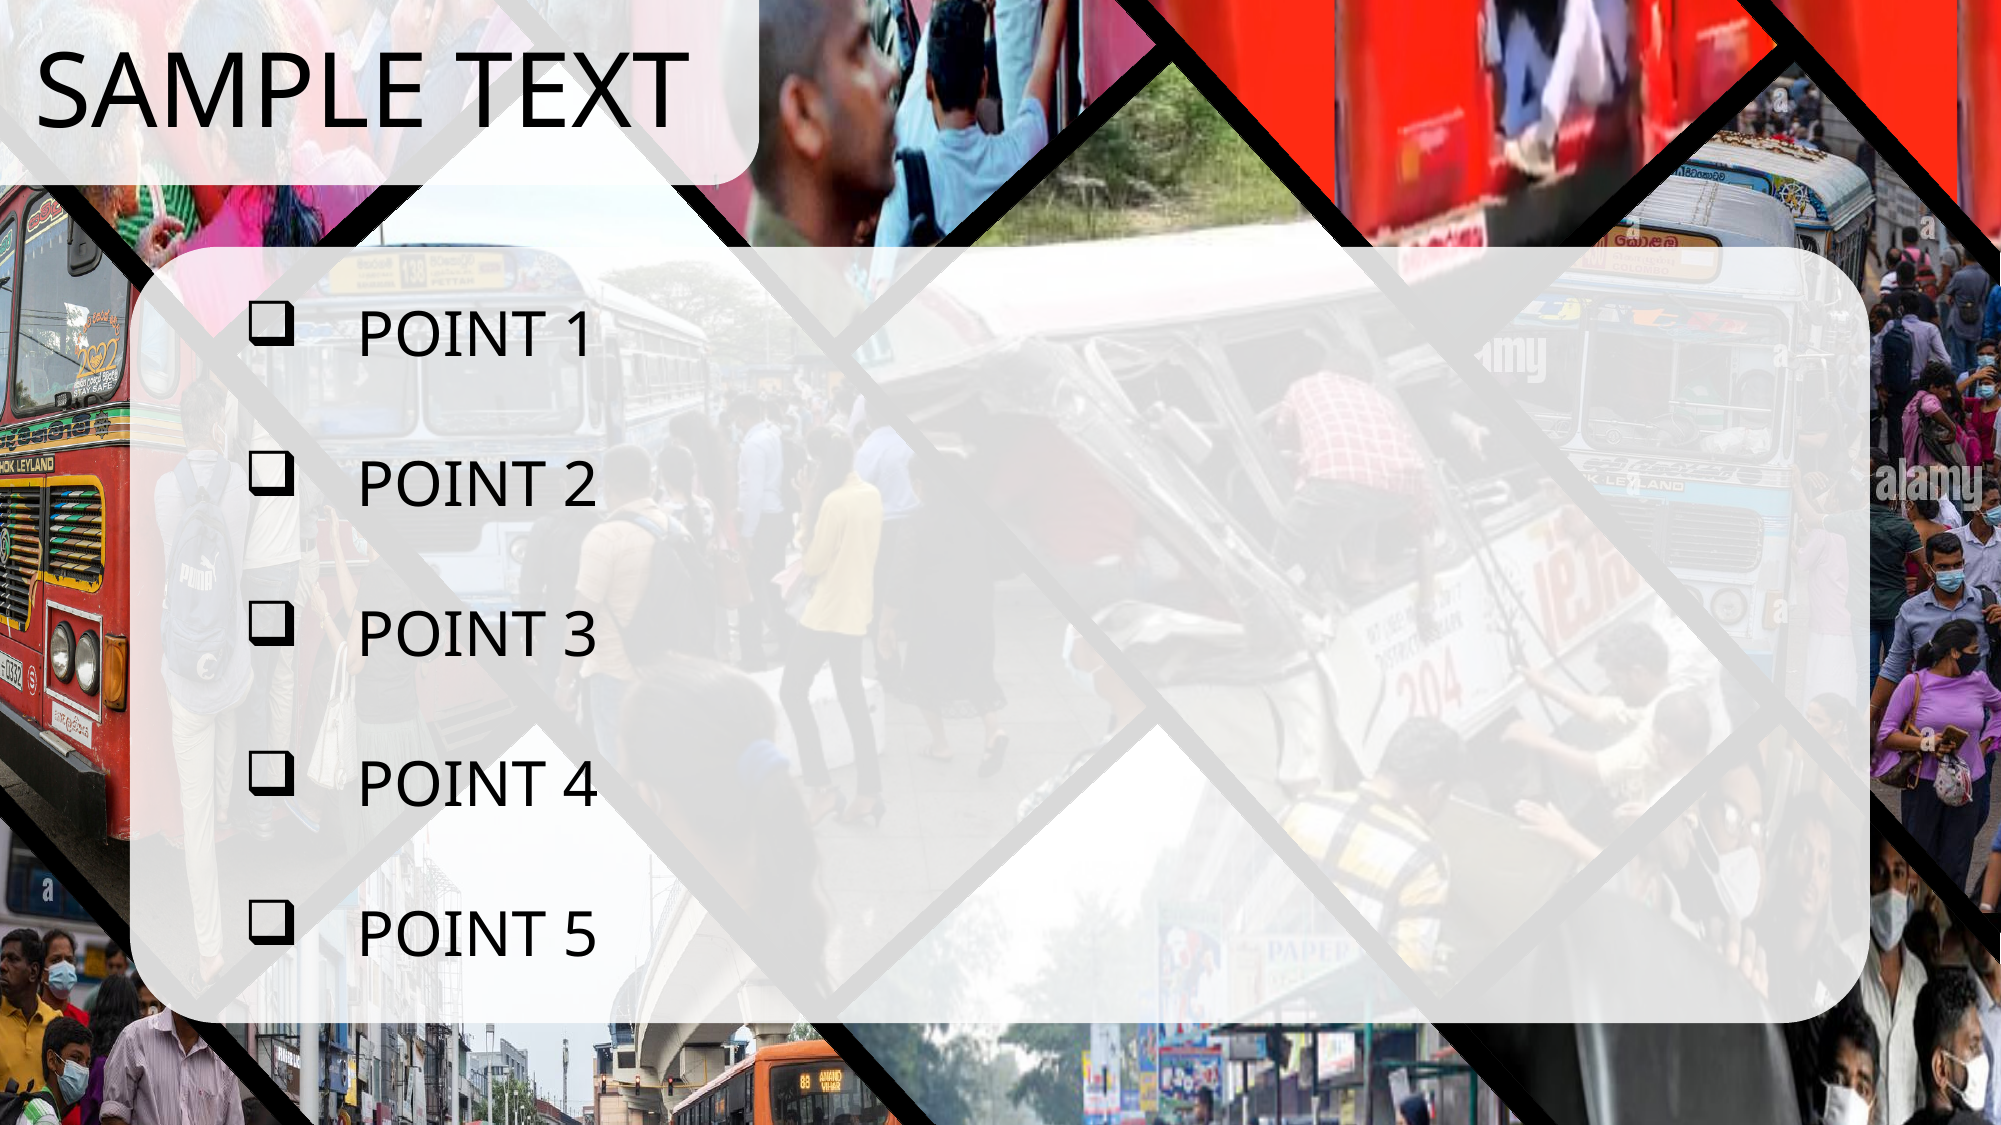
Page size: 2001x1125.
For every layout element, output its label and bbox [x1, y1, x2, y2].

text_box [0, 0, 828, 185]
text_box [129, 246, 1870, 1024]
picture [0, 0, 2001, 1125]
